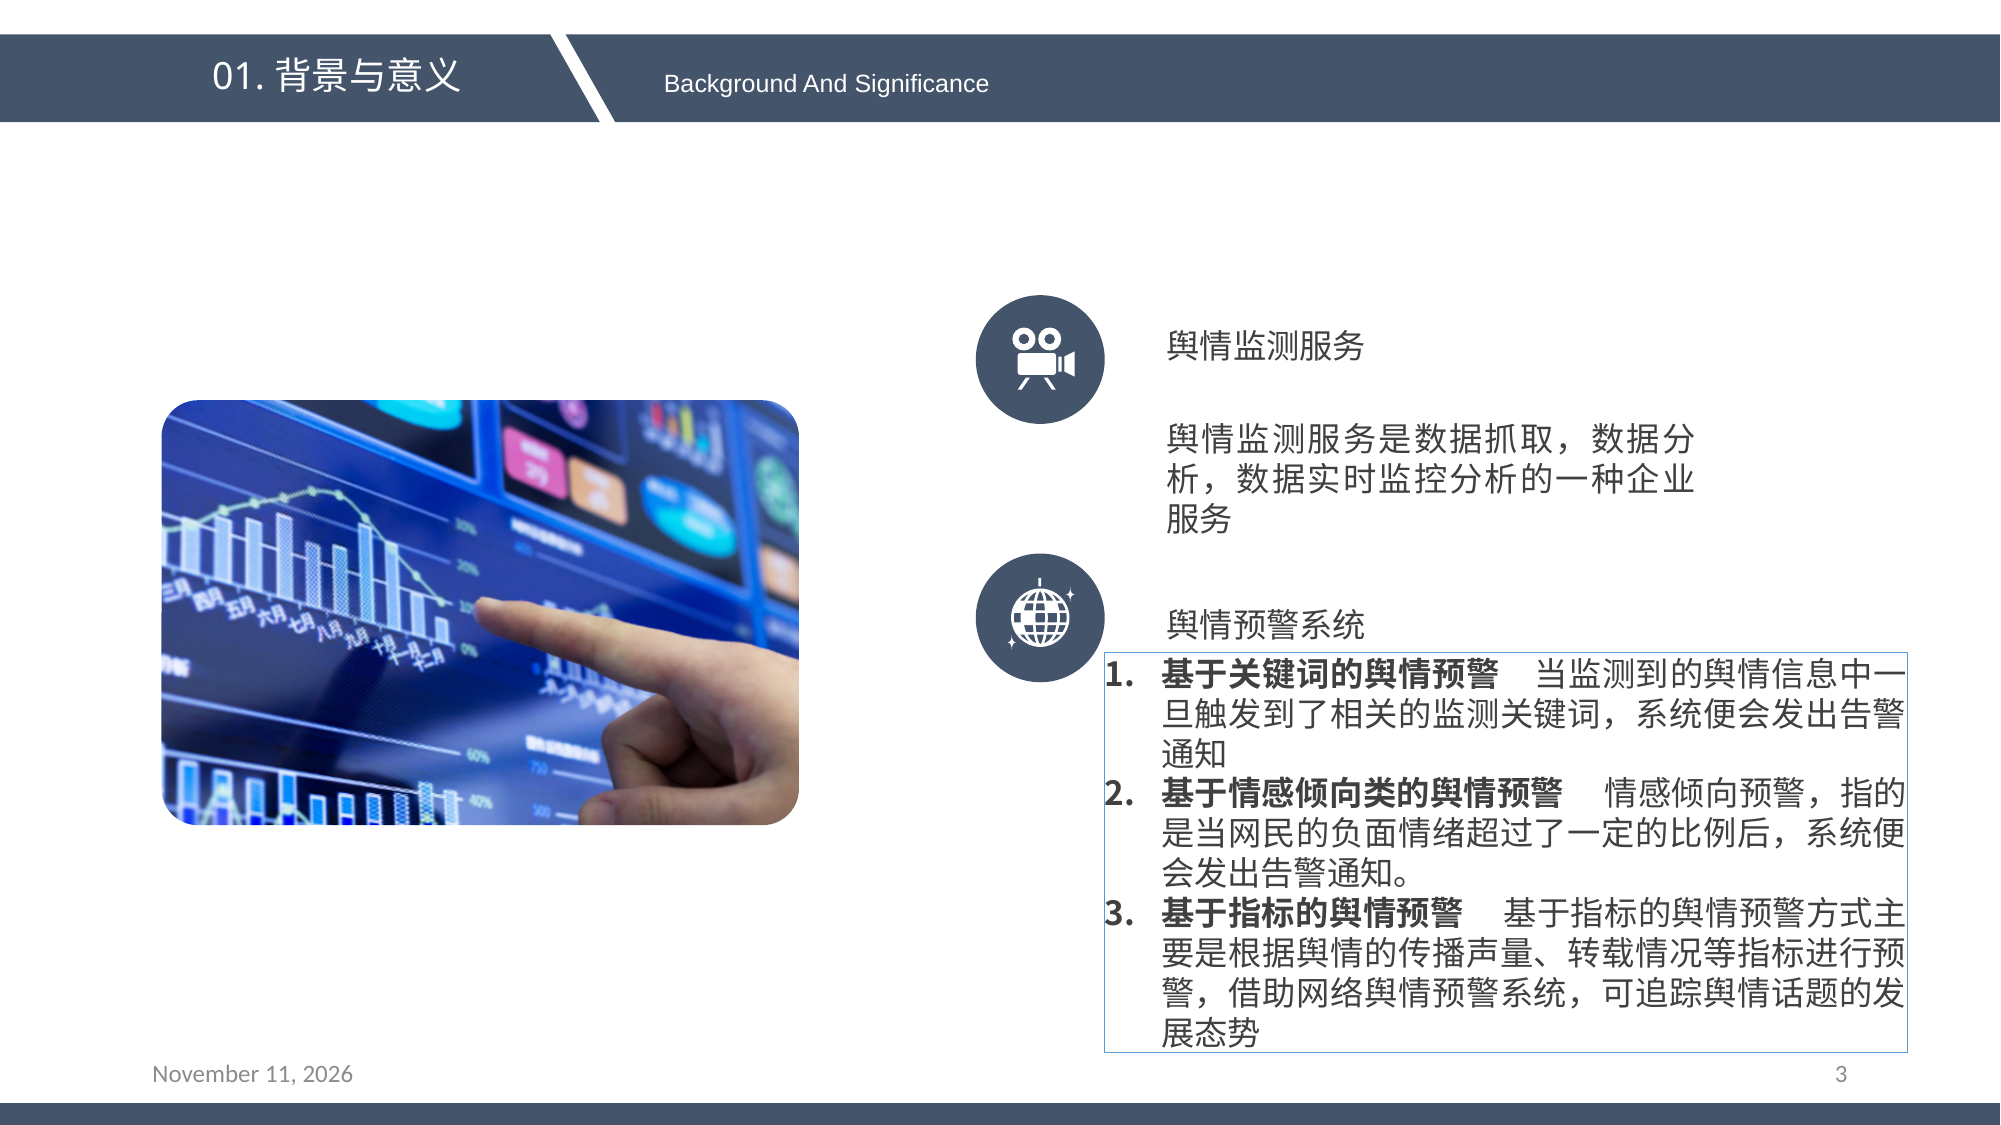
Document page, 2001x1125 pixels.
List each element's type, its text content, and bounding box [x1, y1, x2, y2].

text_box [975, 295, 1105, 424]
text_box 基于关键词的舆情预警 当监测到的舆情信息中一旦触发到了相关的监测关键词，系统便会发出告警通知 基于情感倾向类的舆情预警 情感倾向预警，指的是当网民的负面情绪超过了一定的比例后，系统便会发出告警通知。 基于指标的舆情预警 基于指标的舆情预警方式主要是根据舆情的传播声量、转载情况等指标进行预警，借助网络舆情预警系统，可追踪舆情话题的发展态势 [1104, 652, 1908, 1053]
slide_number 3 [1412, 1042, 1863, 1103]
text_box [0, 1102, 2000, 1125]
text_box 01.背景与意义 [0, 44, 744, 105]
text_box 舆情监测服务 [1151, 318, 1430, 373]
text_box [563, 33, 2000, 124]
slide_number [137, 1042, 588, 1103]
text_box [0, 105, 602, 124]
text_box 舆情预警系统 [1151, 596, 1430, 651]
picture [381, 400, 458, 425]
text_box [975, 553, 1105, 683]
text_box [0, 33, 557, 44]
picture [161, 400, 799, 826]
text_box 舆情监测服务是数据抓取，数据分析，数据实时监控分析的一种企业服务 [1166, 417, 1697, 538]
text_box Background And Significance [411, 59, 1236, 105]
